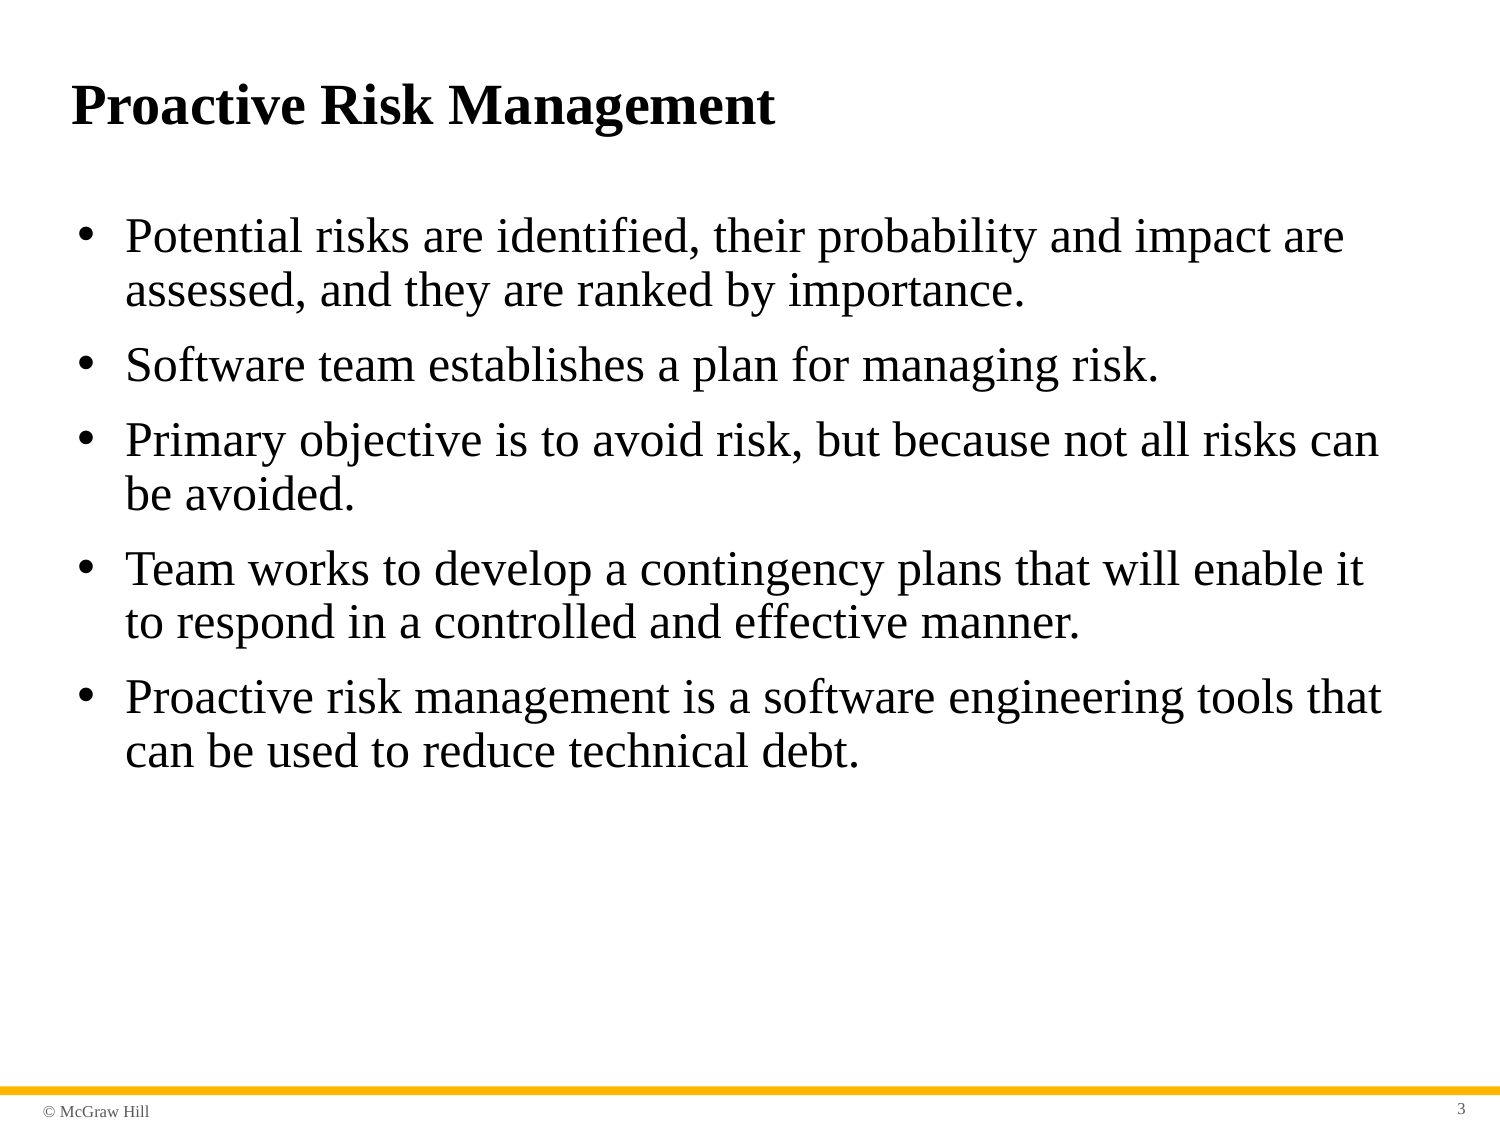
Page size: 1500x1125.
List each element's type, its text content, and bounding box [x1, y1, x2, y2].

list Potential risks are identified, their probability and impact are assessed, and they are ranked by importance. Software team establishes a plan for managing risk. Primary objective is to avoid risk, but because not all risks can be avoided. Team works to develop a contingency plans that will enable it to respond in a controlled and effective manner. Proactive risk management is a software engineering tools that can be used to reduce technical debt. [62, 201, 1407, 791]
slide_number 3 [1415, 1094, 1474, 1122]
title Proactive Risk Management [56, 50, 1444, 162]
